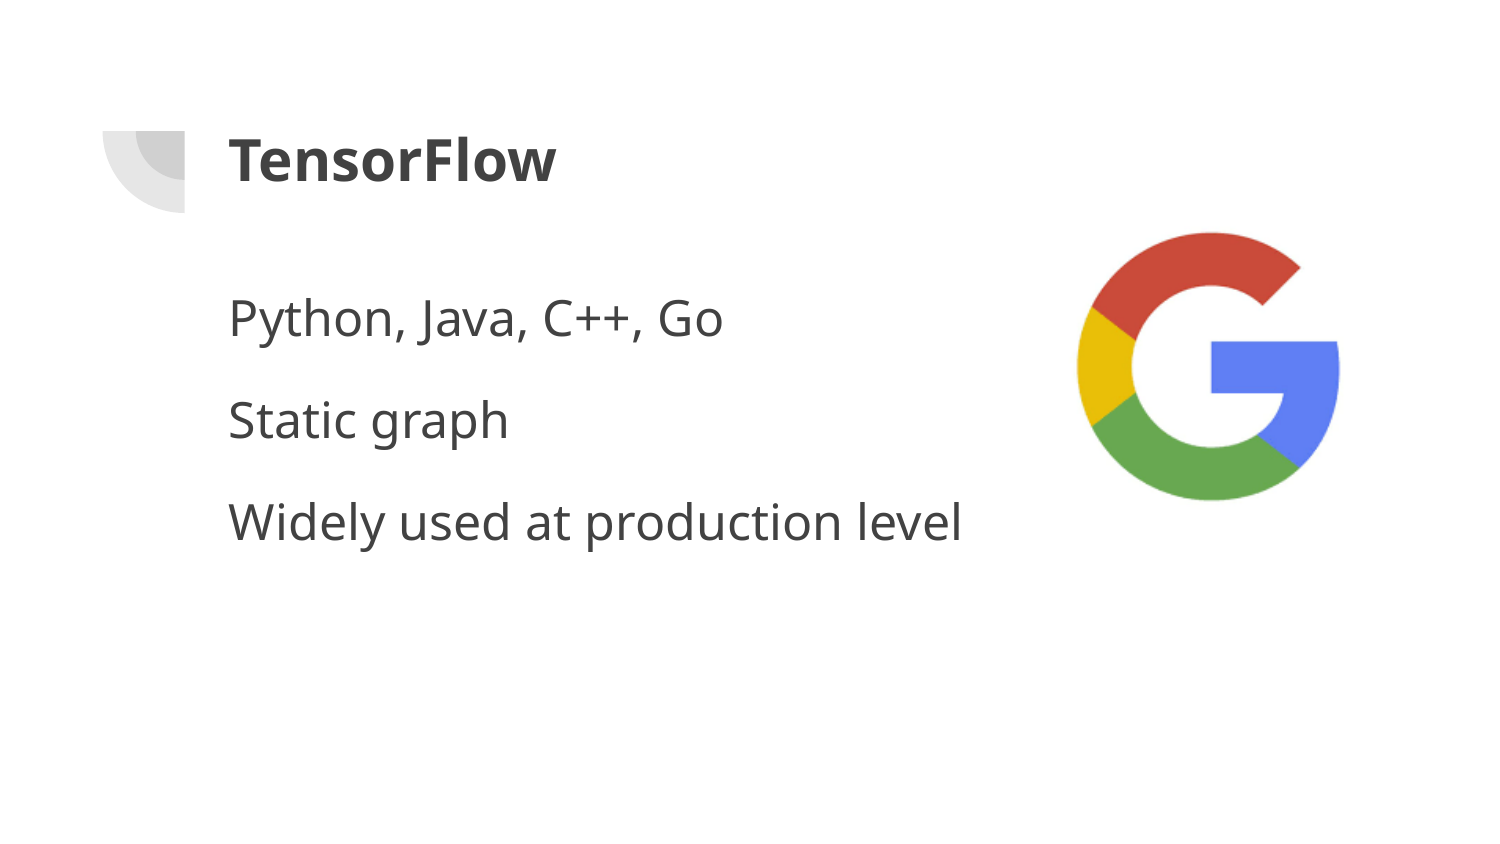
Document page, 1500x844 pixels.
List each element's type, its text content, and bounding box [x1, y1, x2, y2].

list Python, Java, C++, Go Static graph Widely used at production level [213, 262, 980, 648]
picture [1033, 188, 1386, 541]
title TensorFlow [213, 107, 1368, 272]
